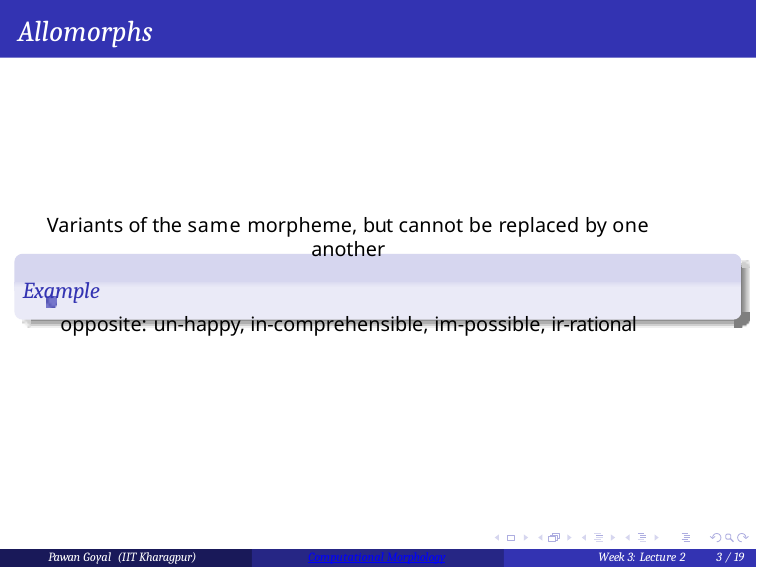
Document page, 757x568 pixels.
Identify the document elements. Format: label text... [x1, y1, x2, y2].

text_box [0, 548, 757, 568]
text_box Allomorphs [15, 9, 160, 48]
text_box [14, 253, 751, 329]
text_box Variants of the same morpheme, but cannot be replaced by one another Example opposite: un-happy, in-comprehensible, im-possible, ir-rational [20, 196, 676, 252]
